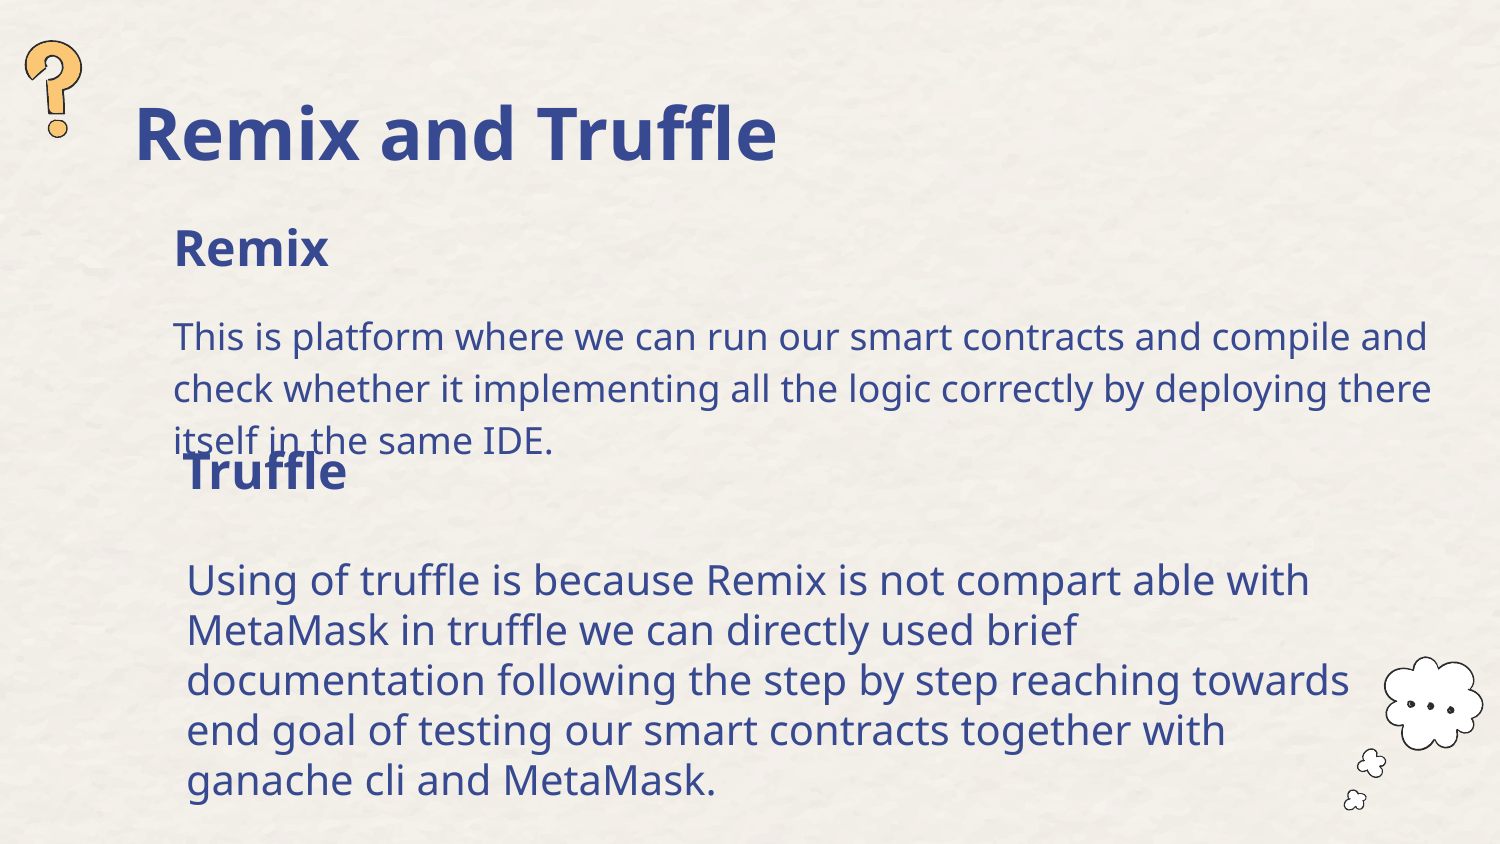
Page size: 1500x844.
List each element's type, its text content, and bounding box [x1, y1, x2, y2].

title Remix and Truffle [118, 72, 1382, 167]
subtitle This is platform where we can run our smart contracts and compile and check whether it implementing all the logic correctly by deploying there itself in the same IDE. [157, 291, 1453, 414]
text_box Using of truffle is because Remix is not compart able with MetaMask in truffle we can directly used brief documentation following the step by step reaching towards end goal of testing our smart contracts together with ganache cli and MetaMask. [171, 546, 1382, 812]
subtitle Truffle [118, 415, 1382, 692]
subtitle Remix [158, 197, 497, 292]
